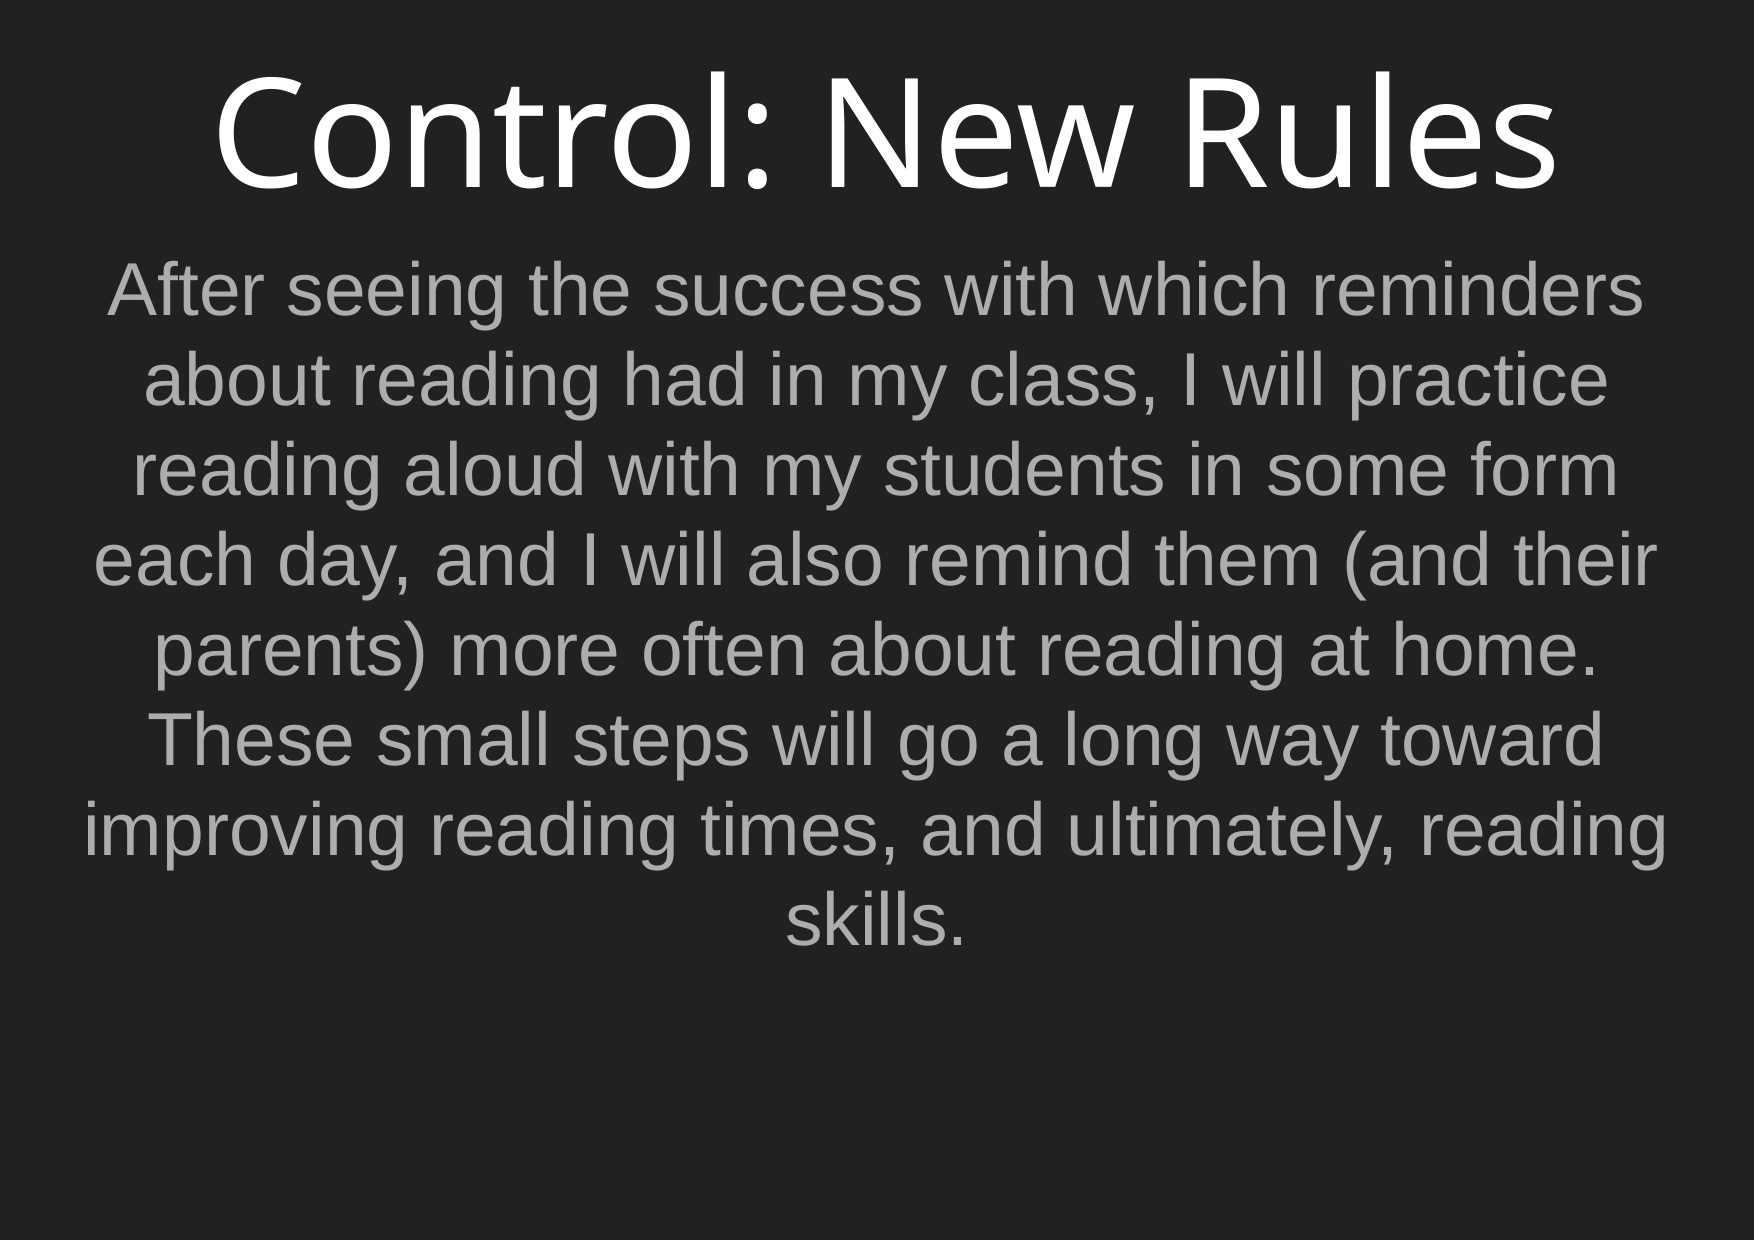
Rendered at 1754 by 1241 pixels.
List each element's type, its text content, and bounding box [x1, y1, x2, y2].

text_box After seeing the success with which reminders about reading had in my class, I will practice reading aloud with my students in some form each day, and I will also remind them (and their parents) more often about reading at home. These small steps will go a long way toward improving reading times, and ultimately, reading skills. [32, 225, 1722, 976]
text_box Control: New Rules [69, 20, 1704, 225]
